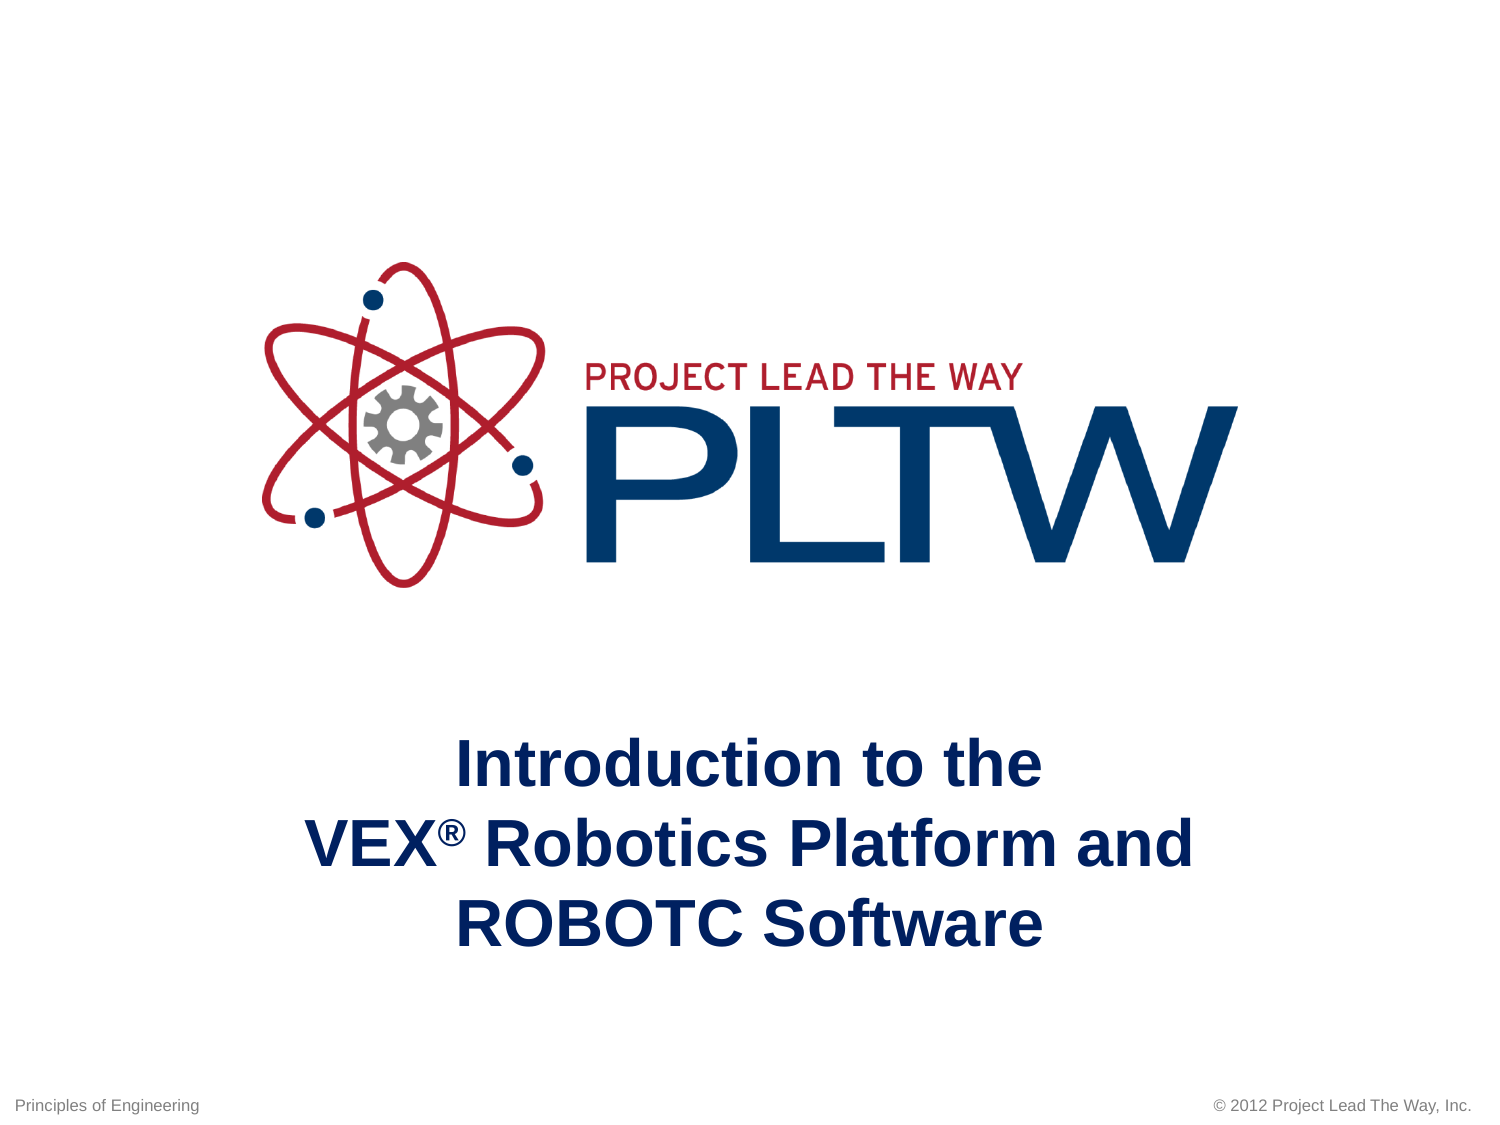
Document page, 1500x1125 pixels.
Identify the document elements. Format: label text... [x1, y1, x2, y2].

text_box Introduction to the VEX® Robotics Platform and ROBOTC Software [224, 712, 1275, 850]
text_box © 2012 Project Lead The Way, Inc. [1124, 1087, 1488, 1125]
picture [262, 262, 1238, 588]
text_box Principles of Engineering [0, 1087, 363, 1125]
